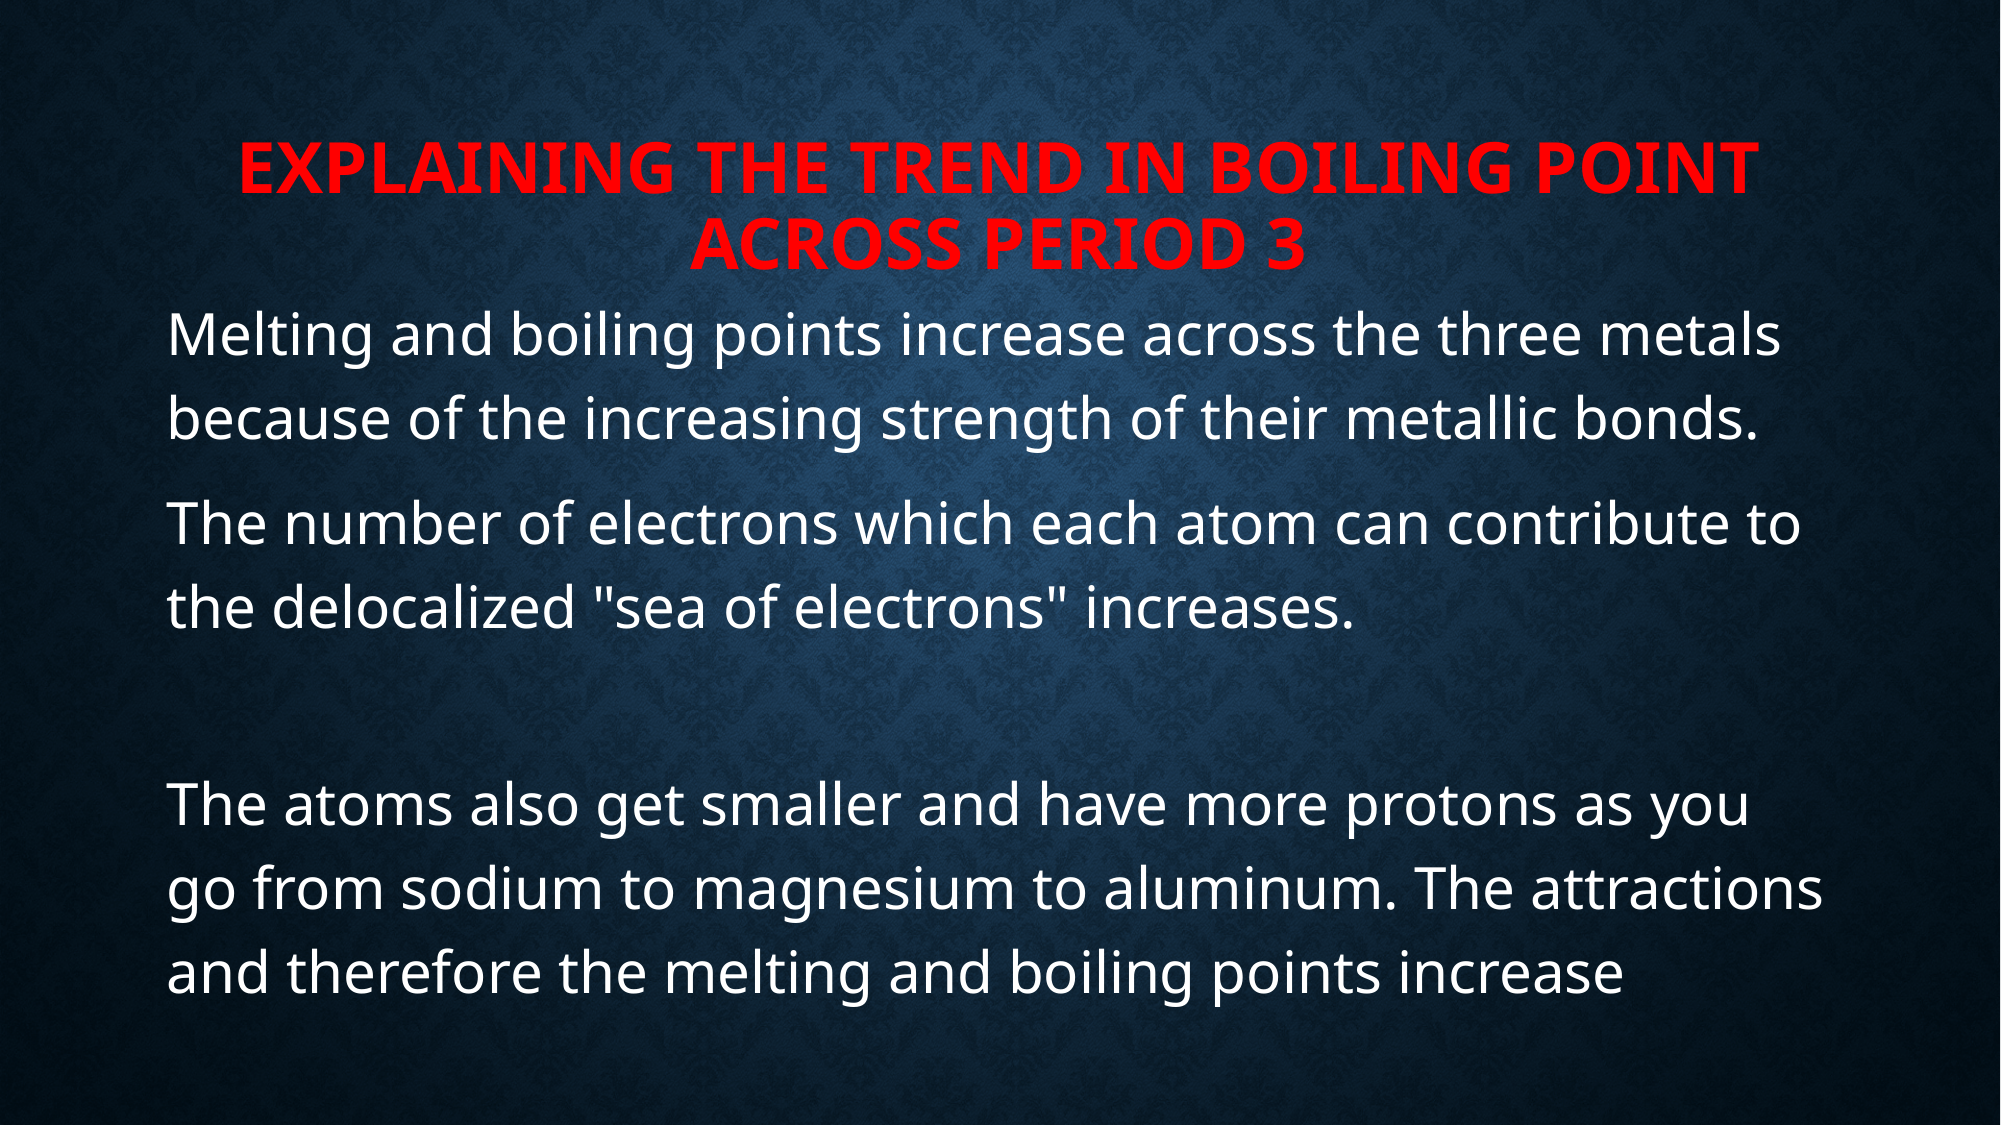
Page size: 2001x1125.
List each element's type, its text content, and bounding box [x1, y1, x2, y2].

list Melting and boiling points increase across the three metals because of the increasing strength of their metallic bonds. The number of electrons which each atom can contribute to the delocalized "sea of electrons" increases. The atoms also get smaller and have more protons as you go from sodium to magnesium to aluminum. The attractions and therefore the melting and boiling points increase [151, 275, 1851, 850]
title Explaining the trend in boiling point across period 3 [149, 99, 1849, 318]
